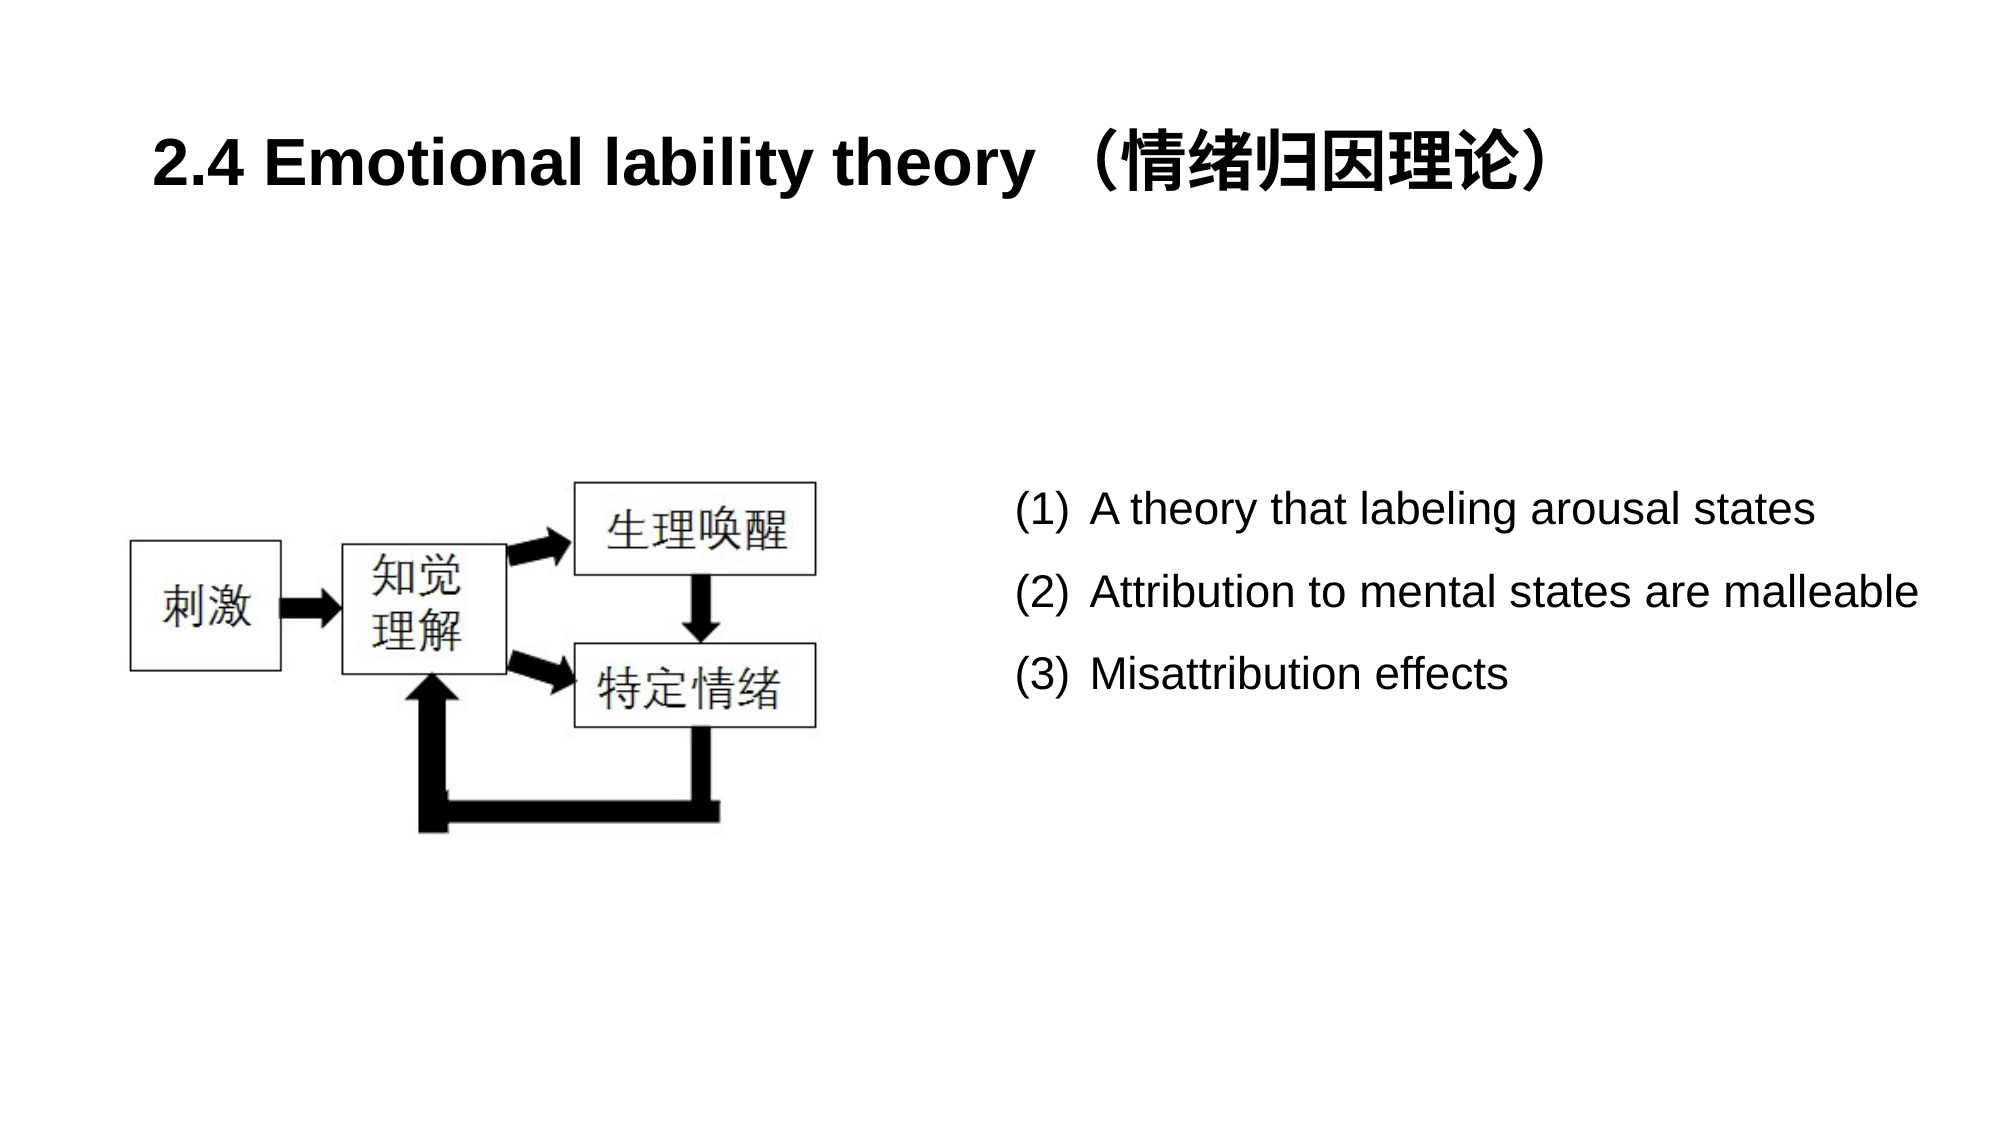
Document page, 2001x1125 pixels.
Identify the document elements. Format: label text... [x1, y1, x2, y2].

picture [92, 443, 837, 843]
text_box A theory that labeling arousal states Attribution to mental states are malleable Misattribution effects [999, 443, 1937, 789]
title 2.4 Emotional lability theory（情绪归因理论） [137, 55, 1863, 273]
